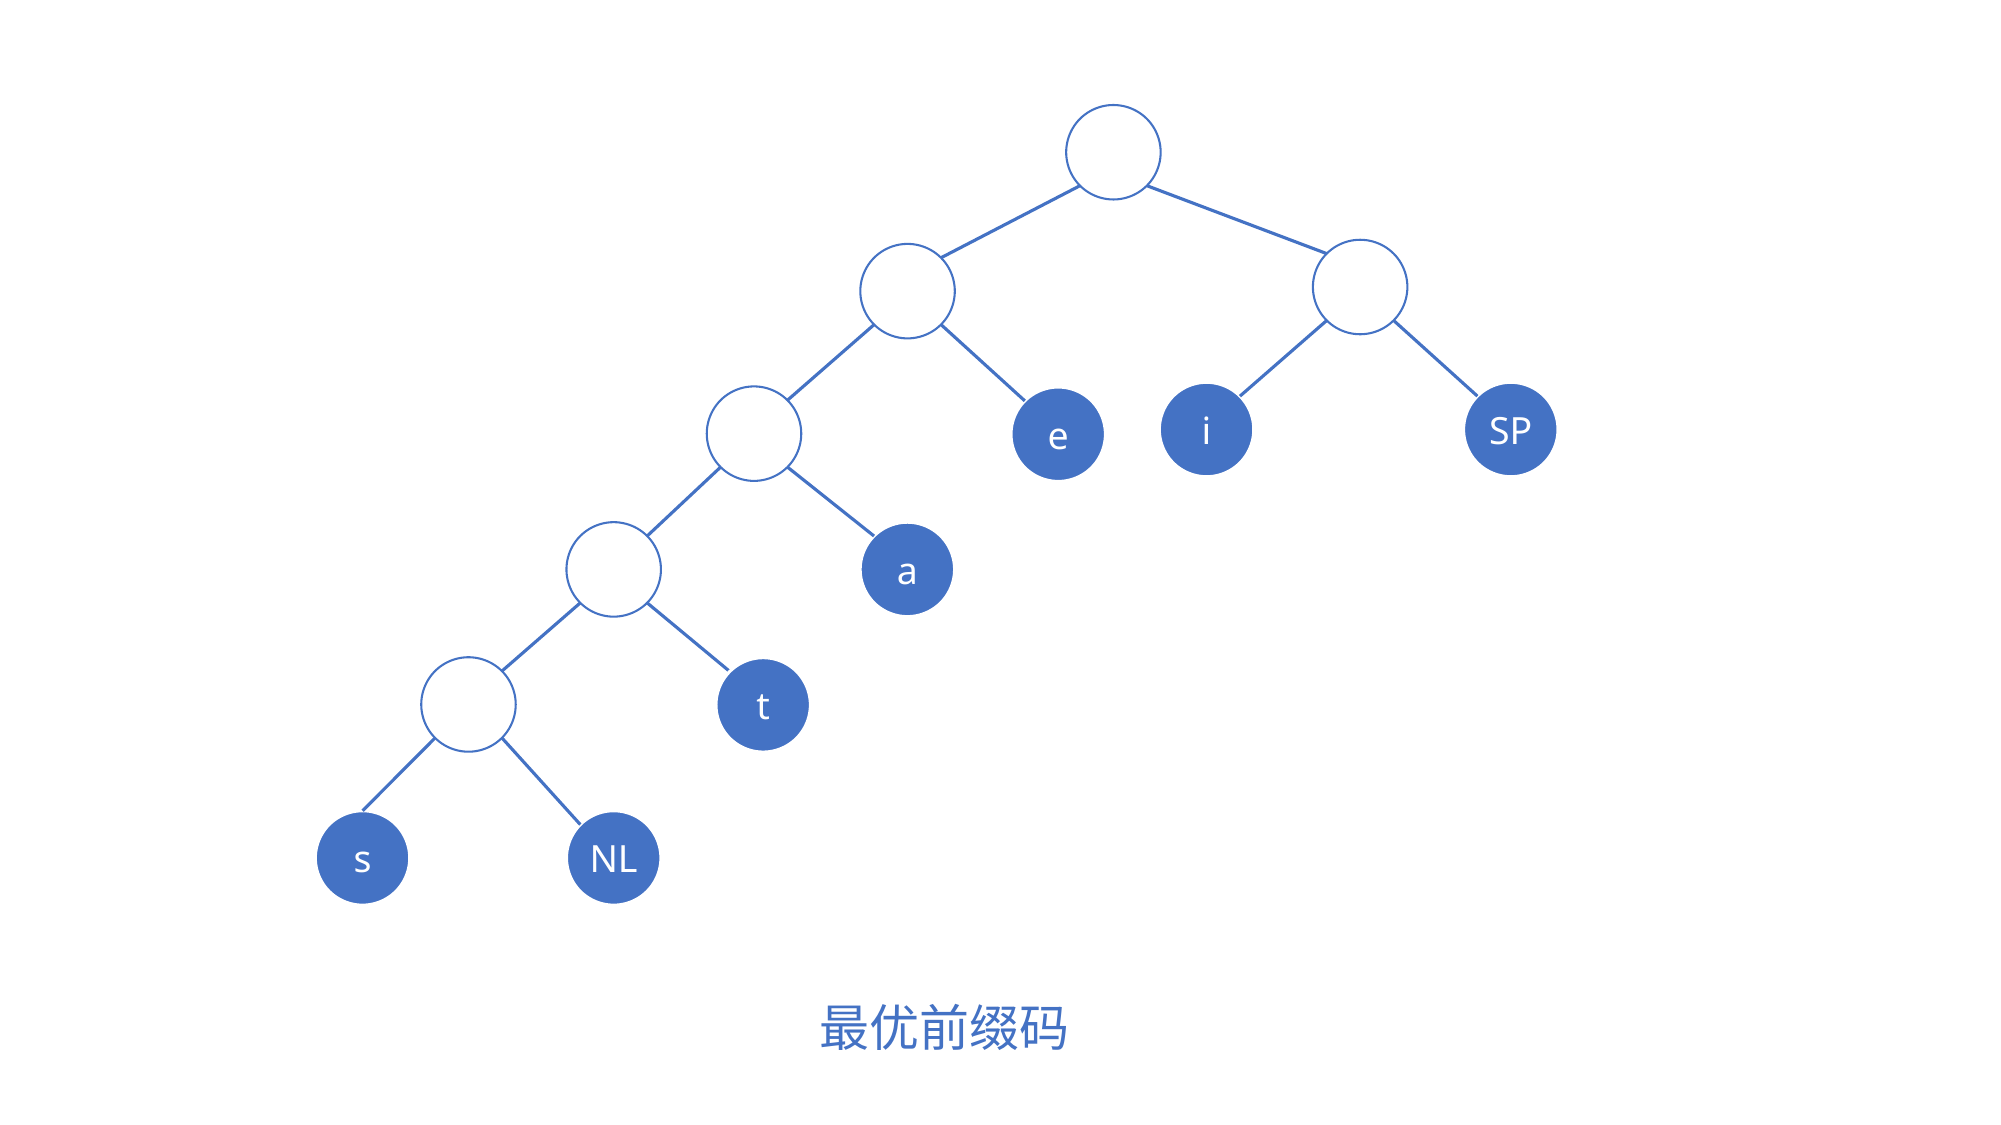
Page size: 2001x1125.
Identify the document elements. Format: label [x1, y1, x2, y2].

text_box [232, 989, 1657, 1065]
text_box [313, 103, 1560, 907]
